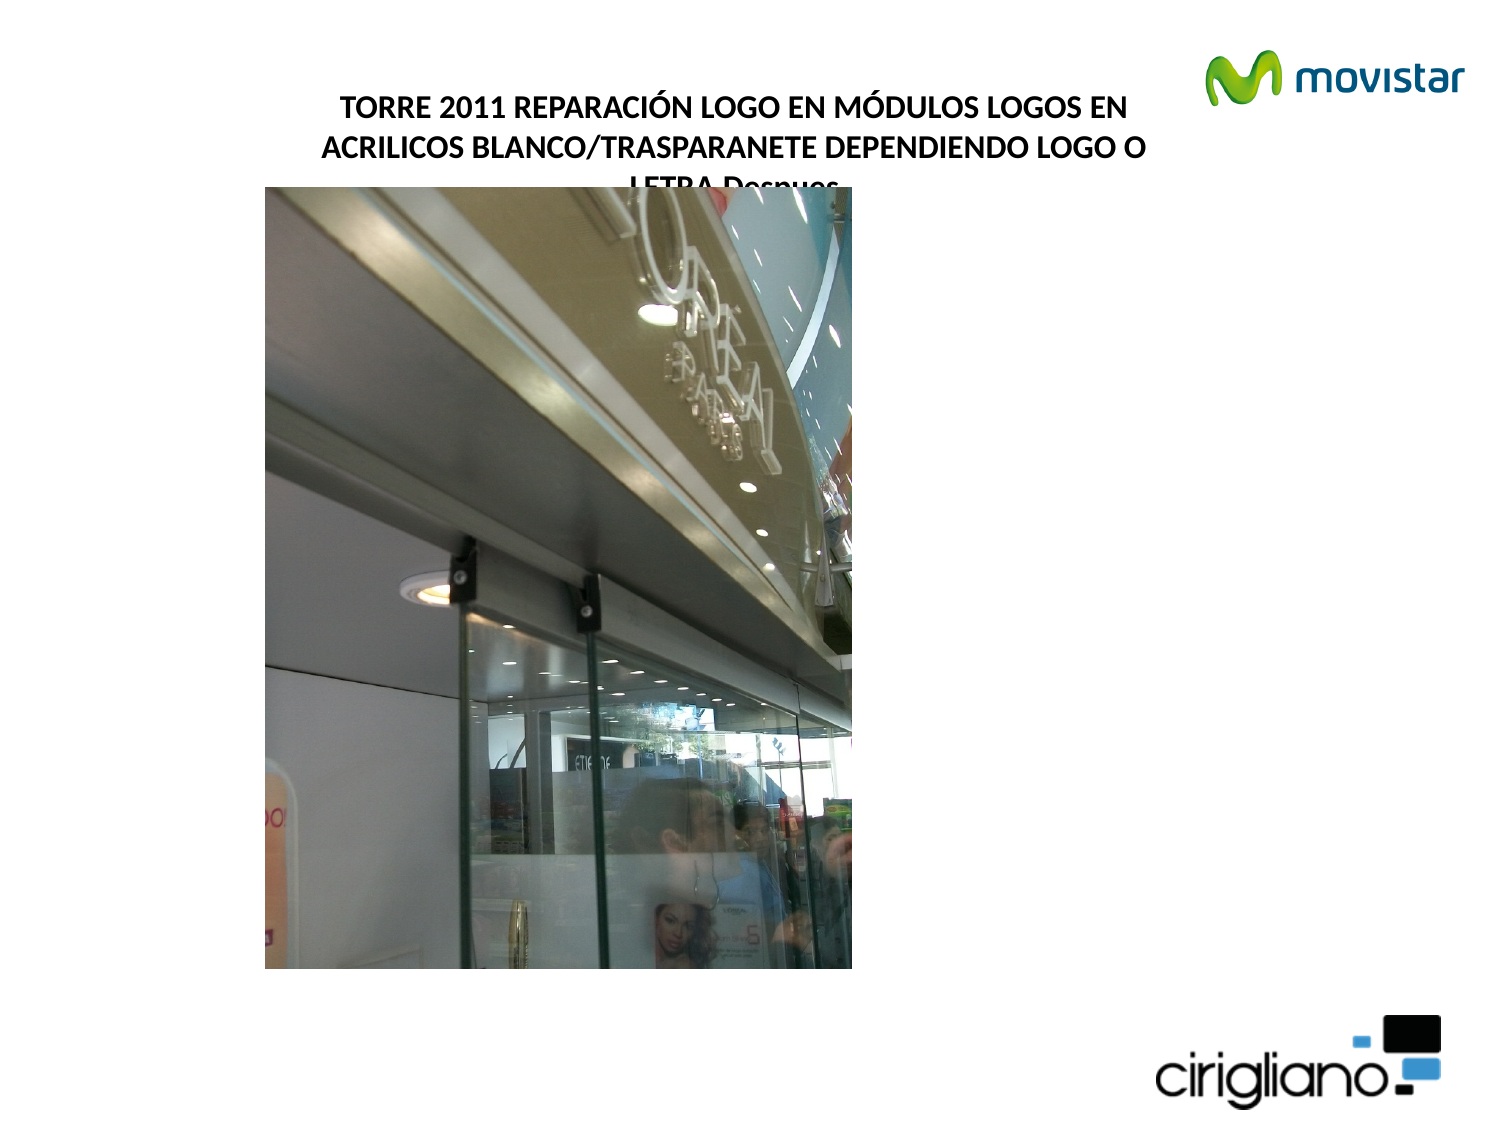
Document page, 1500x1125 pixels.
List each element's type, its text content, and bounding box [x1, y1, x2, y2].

text_box TORRE 2011 REPARACIÓN LOGO EN MÓDULOS LOGOS EN ACRILICOS BLANCO/TRASPARANETE DEPENDIENDO LOGO O LETRA Despues [265, 78, 1204, 213]
picture [1155, 1015, 1441, 1110]
picture [1171, 15, 1499, 141]
picture [265, 187, 852, 969]
